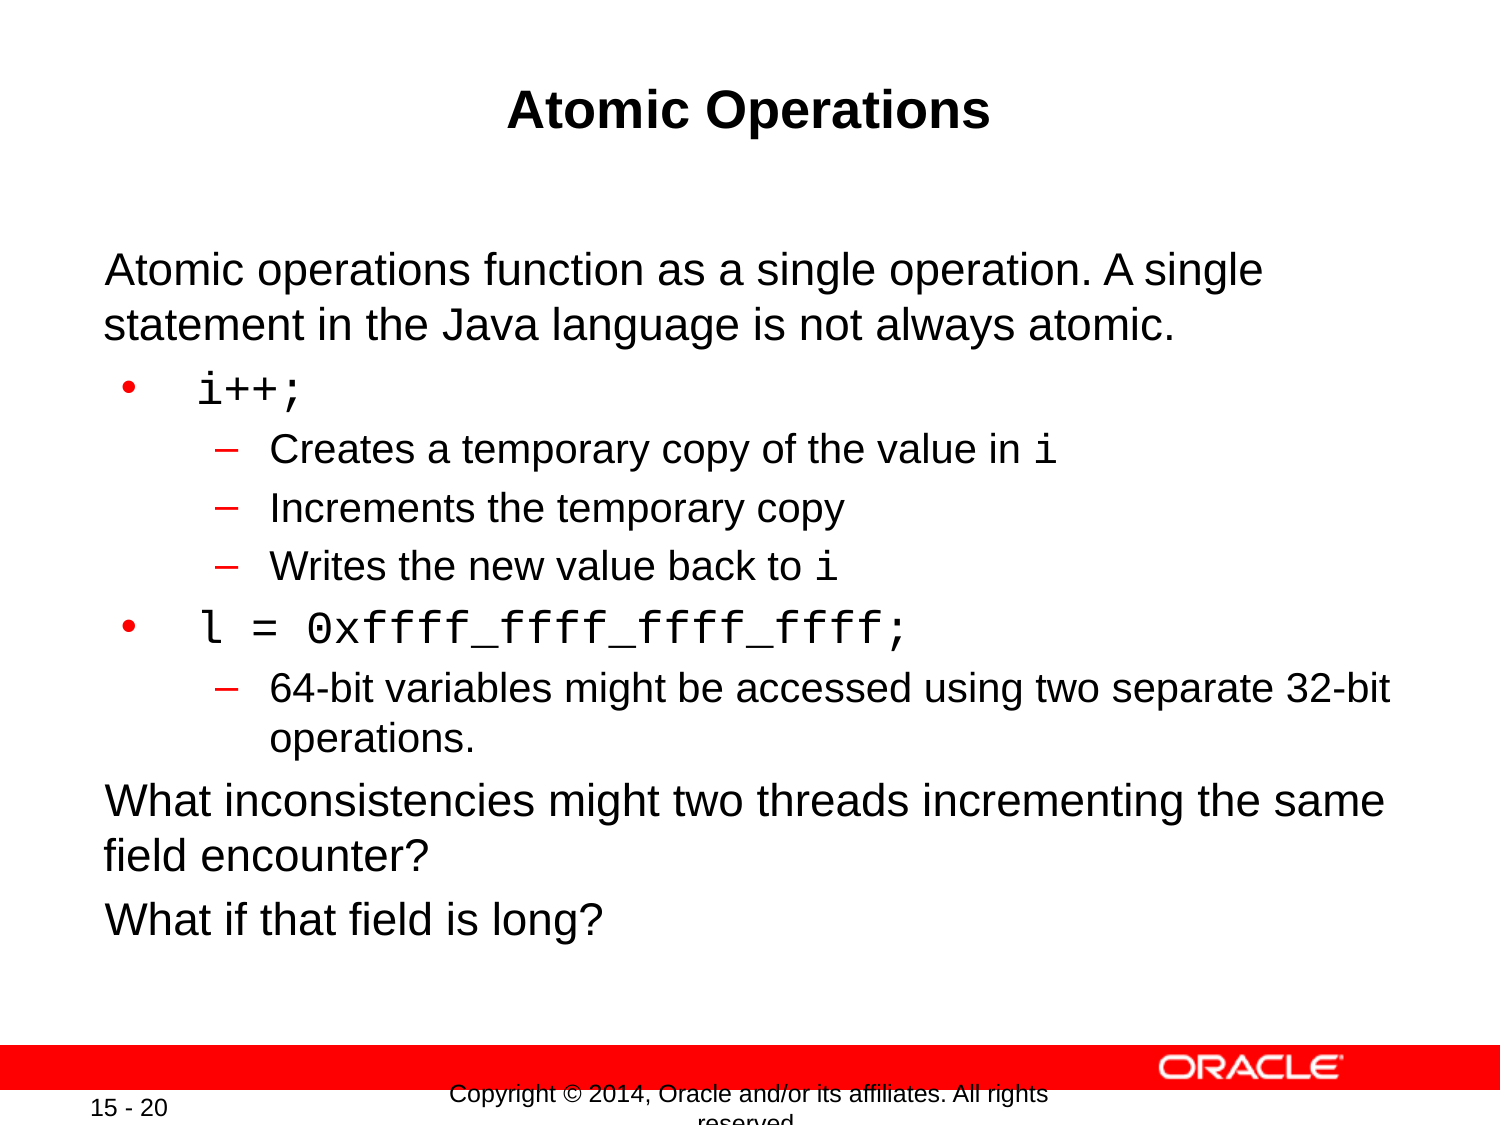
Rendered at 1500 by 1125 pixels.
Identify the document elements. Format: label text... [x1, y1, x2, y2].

list Atomic operations function as a single operation. A single statement in the Java language is not always atomic. i++; Creates a temporary copy of the value in i Increments the temporary copy Writes the new value back to i l = 0xffff_ffff_ffff_ffff; 64-bit variables might be accessed using two separate 32-bit operations. What inconsistencies might two threads incrementing the same field encounter? What if that field is long? [99, 237, 1399, 968]
title Atomic Operations [99, 72, 1399, 216]
picture [0, 1045, 1500, 1090]
